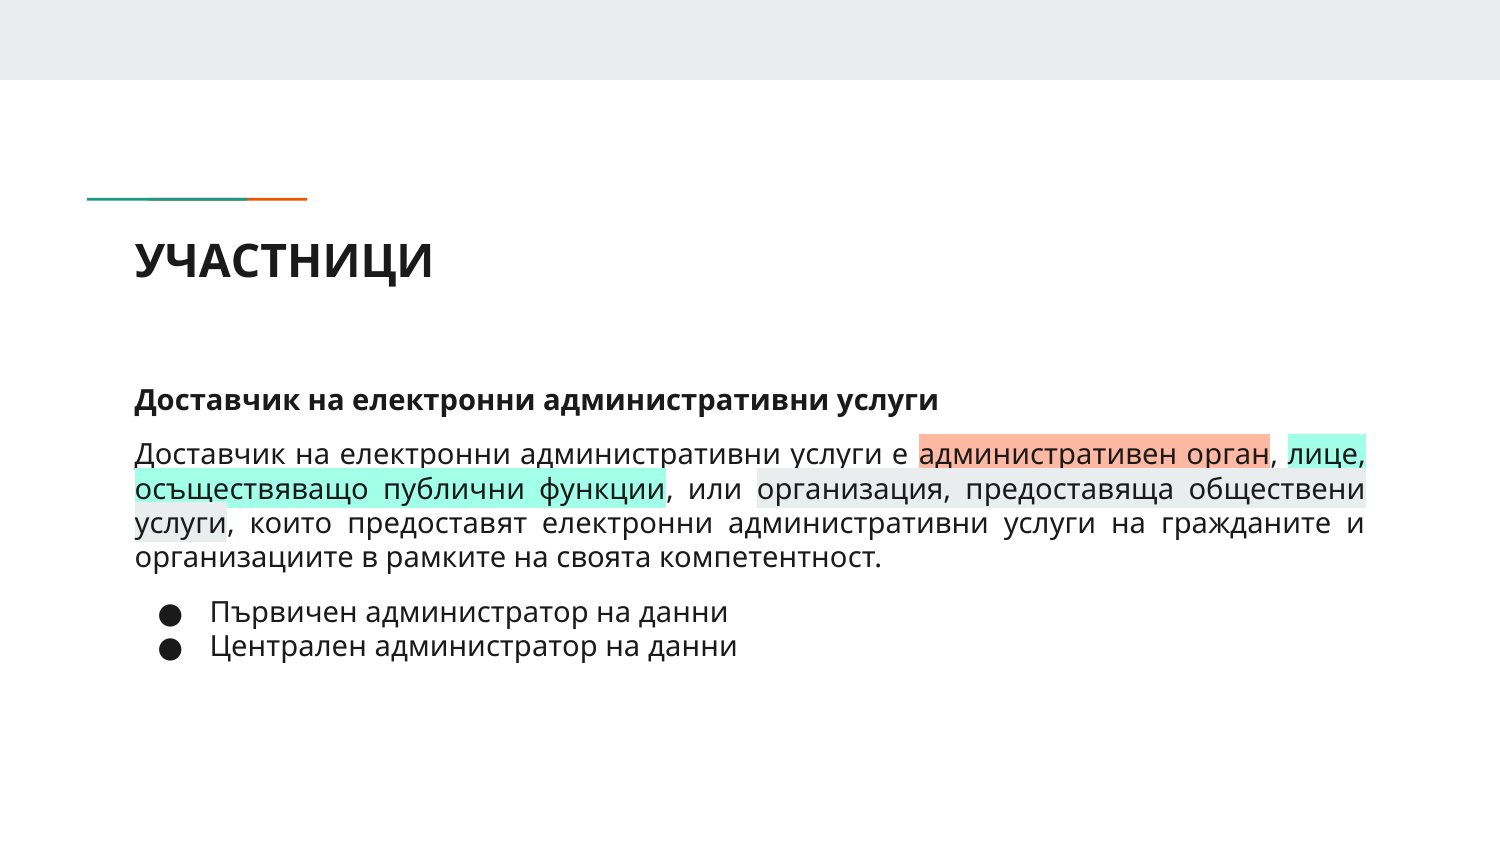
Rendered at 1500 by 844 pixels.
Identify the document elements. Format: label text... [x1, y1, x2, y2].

list Доставчик на електронни административни услуги Доставчик на електронни административни услуги е административен орган, лице, осъществяващо публични функции, или организация, предоставяща обществени услуги, които предоставят електронни административни услуги на гражданите и организациите в рамките на своята компетентност. Първичен администратор на данни Централен администратор на данни [119, 361, 1381, 741]
title УЧАСТНИЦИ [119, 216, 1381, 305]
